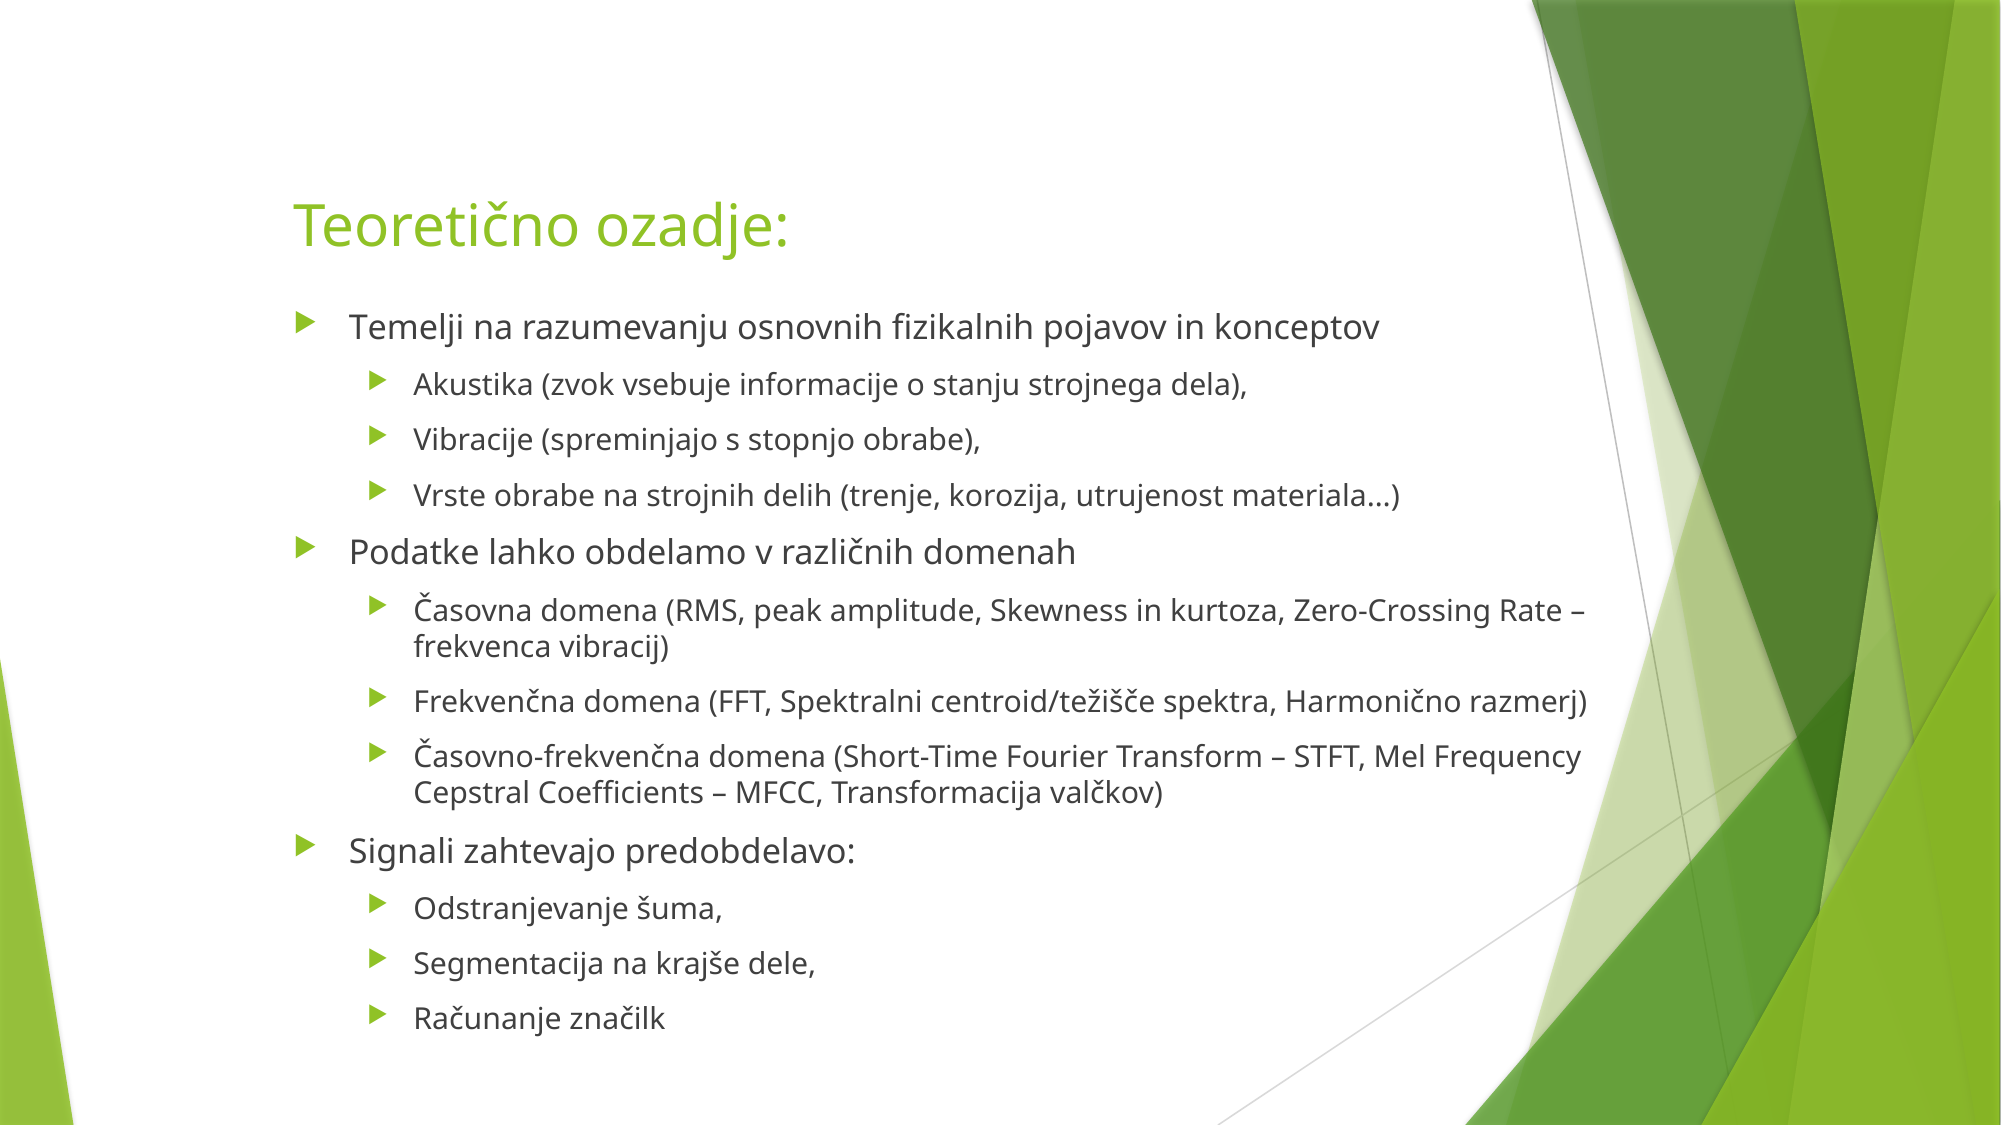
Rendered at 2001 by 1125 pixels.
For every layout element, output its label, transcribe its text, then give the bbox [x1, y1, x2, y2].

title Teoretično ozadje: [278, 180, 1528, 298]
list Temelji na razumevanju osnovnih fizikalnih pojavov in konceptov Akustika (zvok vsebuje informacije o stanju strojnega dela), Vibracije (spreminjajo s stopnjo obrabe), Vrste obrabe na strojnih delih (trenje, korozija, utrujenost materiala…) Podatke lahko obdelamo v različnih domenah Časovna domena (RMS, peak amplitude, Skewness in kurtoza, Zero-Crossing Rate – frekvenca vibracij) Frekvenčna domena (FFT, Spektralni centroid/težišče spektra, Harmonično razmerj) Časovno-frekvenčna domena (Short-Time Fourier Transform – STFT, Mel Frequency Cepstral Coefficients – MFCC, Transformacija valčkov) Signali zahtevajo predobdelavo: Odstranjevanje šuma, Segmentacija na krajše dele, Računanje značilk [278, 298, 1689, 1045]
